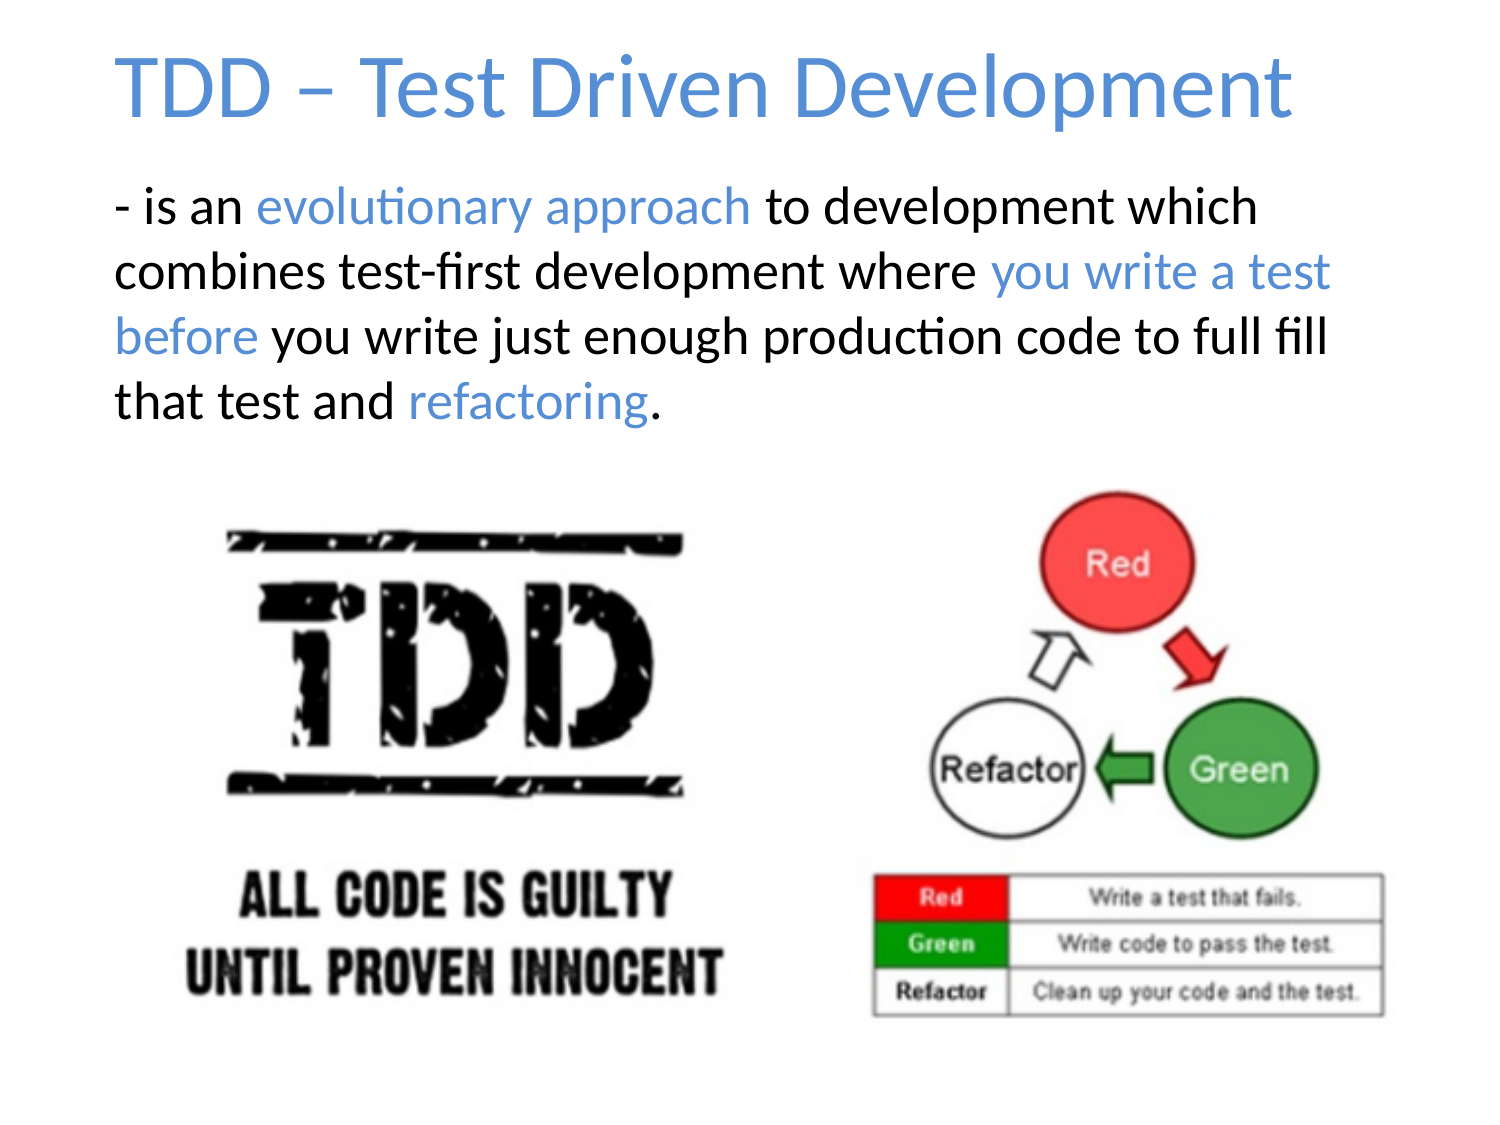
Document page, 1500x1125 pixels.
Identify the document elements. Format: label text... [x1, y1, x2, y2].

subtitle - is an evolutionary approach to development which combines test-first development where you write a test before you write just enough production code to full fill that test and refactoring. [99, 162, 1388, 463]
picture [824, 487, 1398, 1032]
picture [112, 499, 758, 1026]
title TDD – Test Driven Development [99, 0, 1375, 162]
